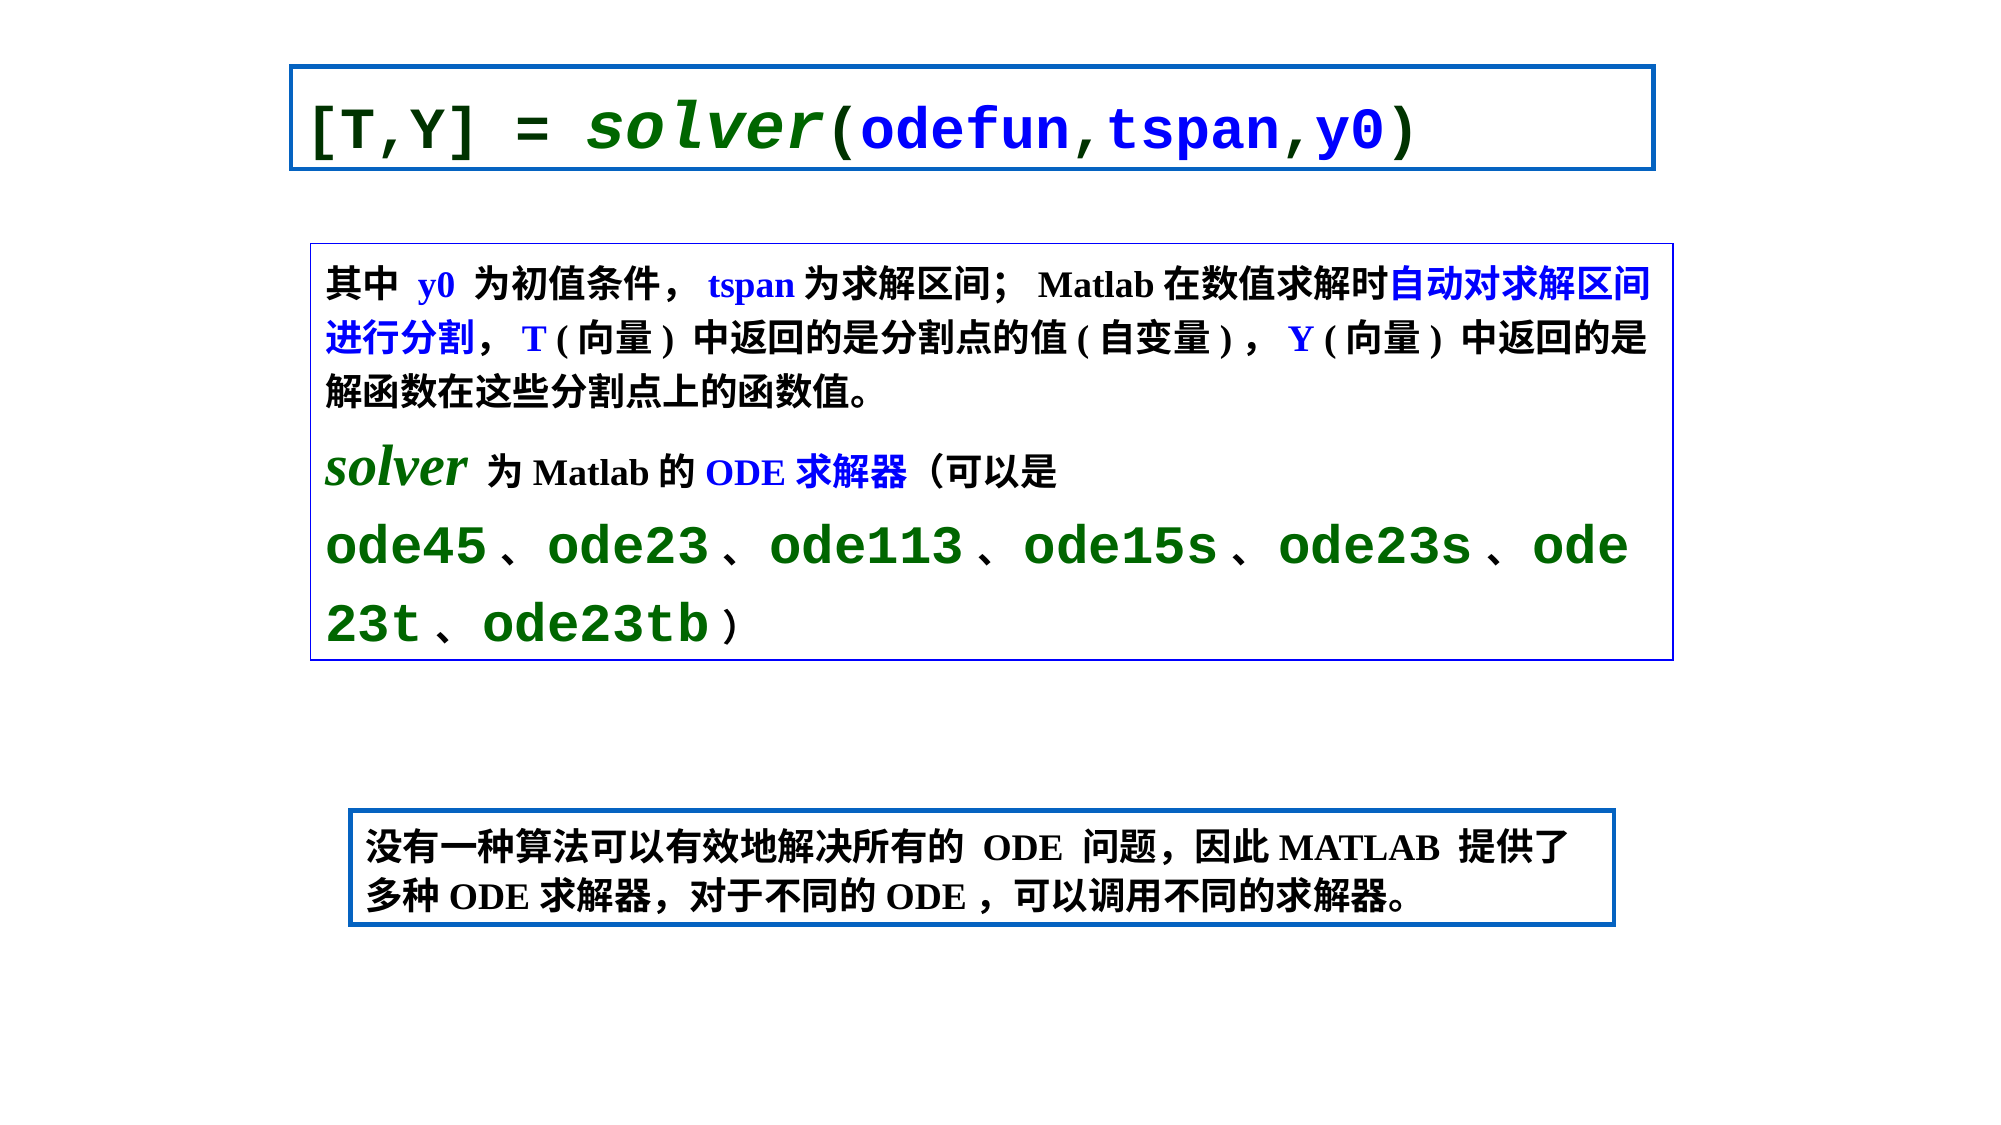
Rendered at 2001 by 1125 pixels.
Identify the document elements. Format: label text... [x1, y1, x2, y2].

text_box 没有一种算法可以有效地解决所有的 ODE 问题，因此MATLAB 提供了多种ODE求解器，对于不同的ODE，可以调用不同的求解器。 [350, 810, 1614, 925]
text_box [T,Y] = solver(odefun,tspan,y0) [291, 66, 1654, 170]
text_box 其中 y0 为初值条件，tspan为求解区间；Matlab在数值求解时自动对求解区间进行分割，T (向量) 中返回的是分割点的值(自变量)，Y (向量) 中返回的是解函数在这些分割点上的函数值。 solver 为Matlab的ODE求解器（可以是 ode45、ode23、ode113、ode15s、ode23s、ode23t、ode23tb） [310, 243, 1674, 660]
